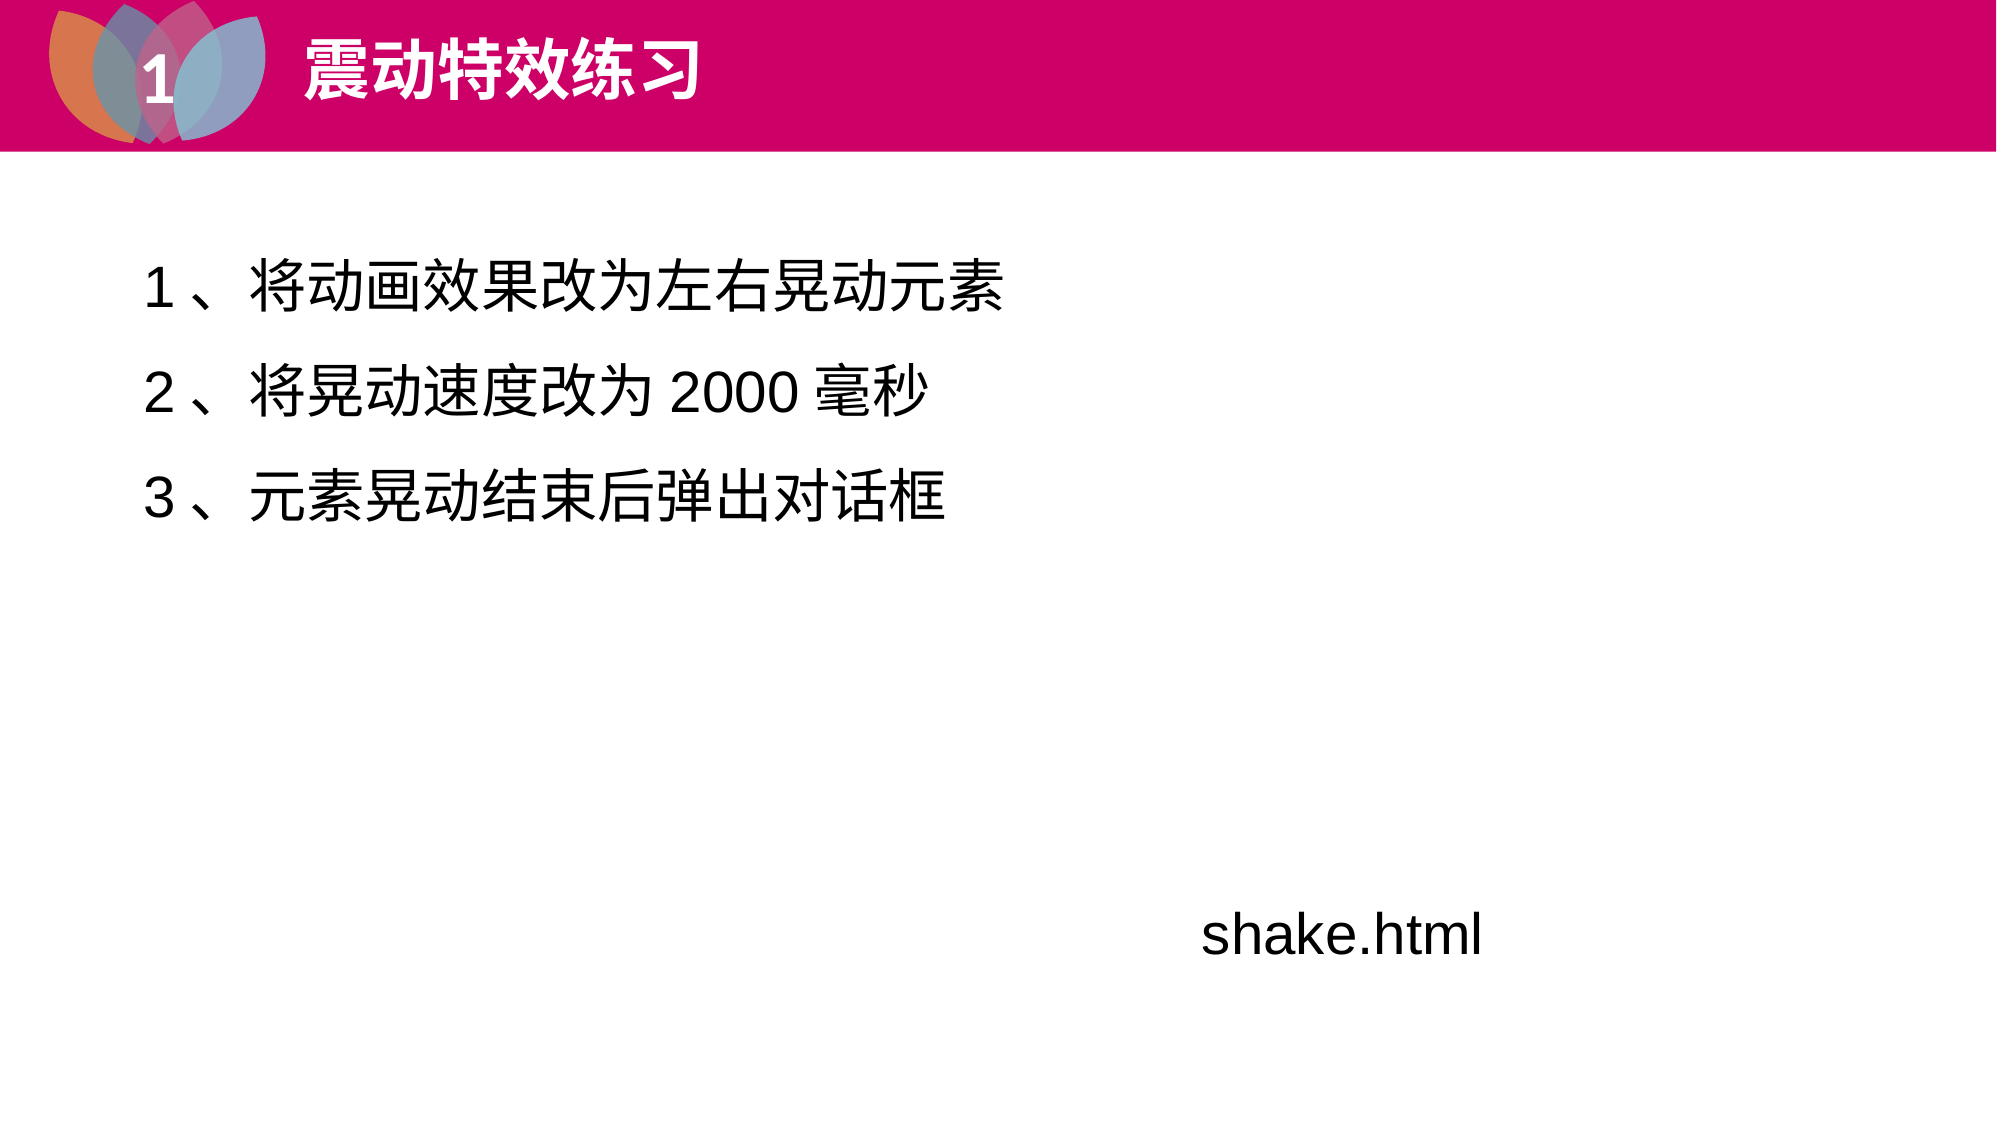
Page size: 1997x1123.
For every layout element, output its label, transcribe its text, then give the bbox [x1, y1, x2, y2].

text_box 震动特效练习 [289, 20, 1400, 116]
text_box shake.html [1187, 888, 1613, 974]
text_box 1 [123, 20, 195, 126]
text_box 1、将动画效果改为左右晃动元素 2、将晃动速度改为2000毫秒 3、元素晃动结束后弹出对话框 [128, 206, 1311, 537]
text_box 1 [336, 142, 466, 206]
